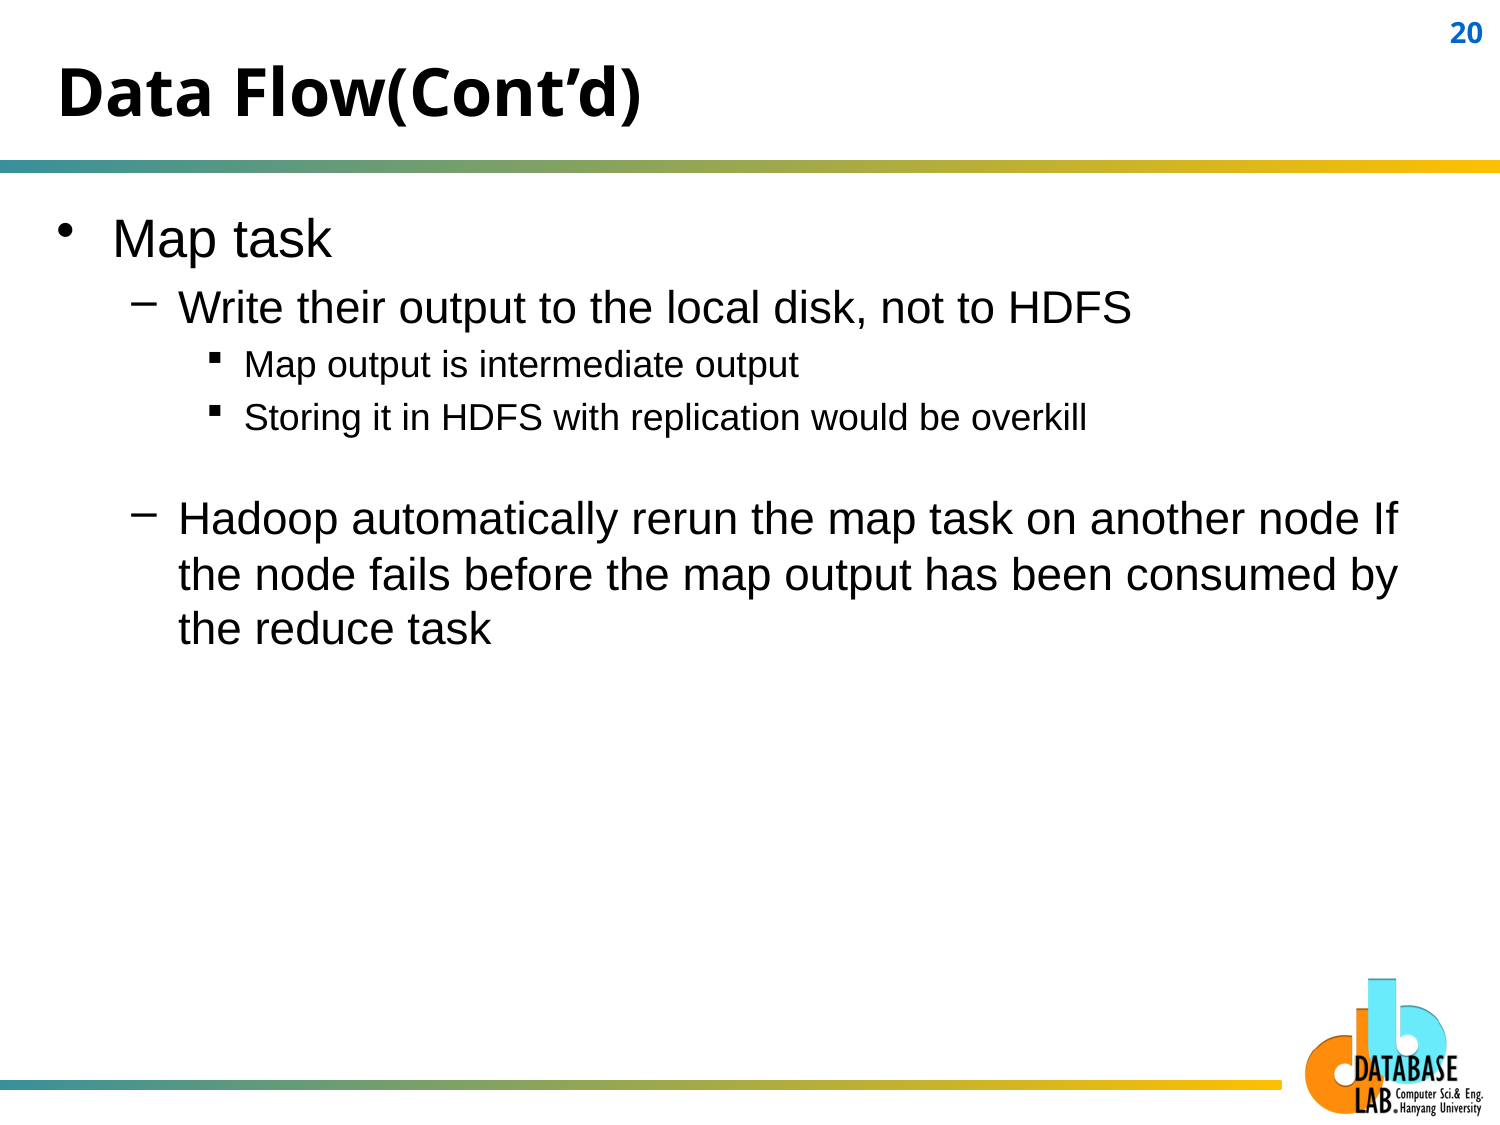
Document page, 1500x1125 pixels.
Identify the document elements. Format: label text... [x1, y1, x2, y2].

picture [1299, 975, 1485, 1125]
list Map task Write their output to the local disk, not to HDFS Map output is intermediate output Storing it in HDFS with replication would be overkill Hadoop automatically rerun the map task on another node If the node fails before the map output has been consumed by the reduce task [41, 196, 1459, 1059]
title Data Flow(Cont’d) [41, 19, 1424, 161]
